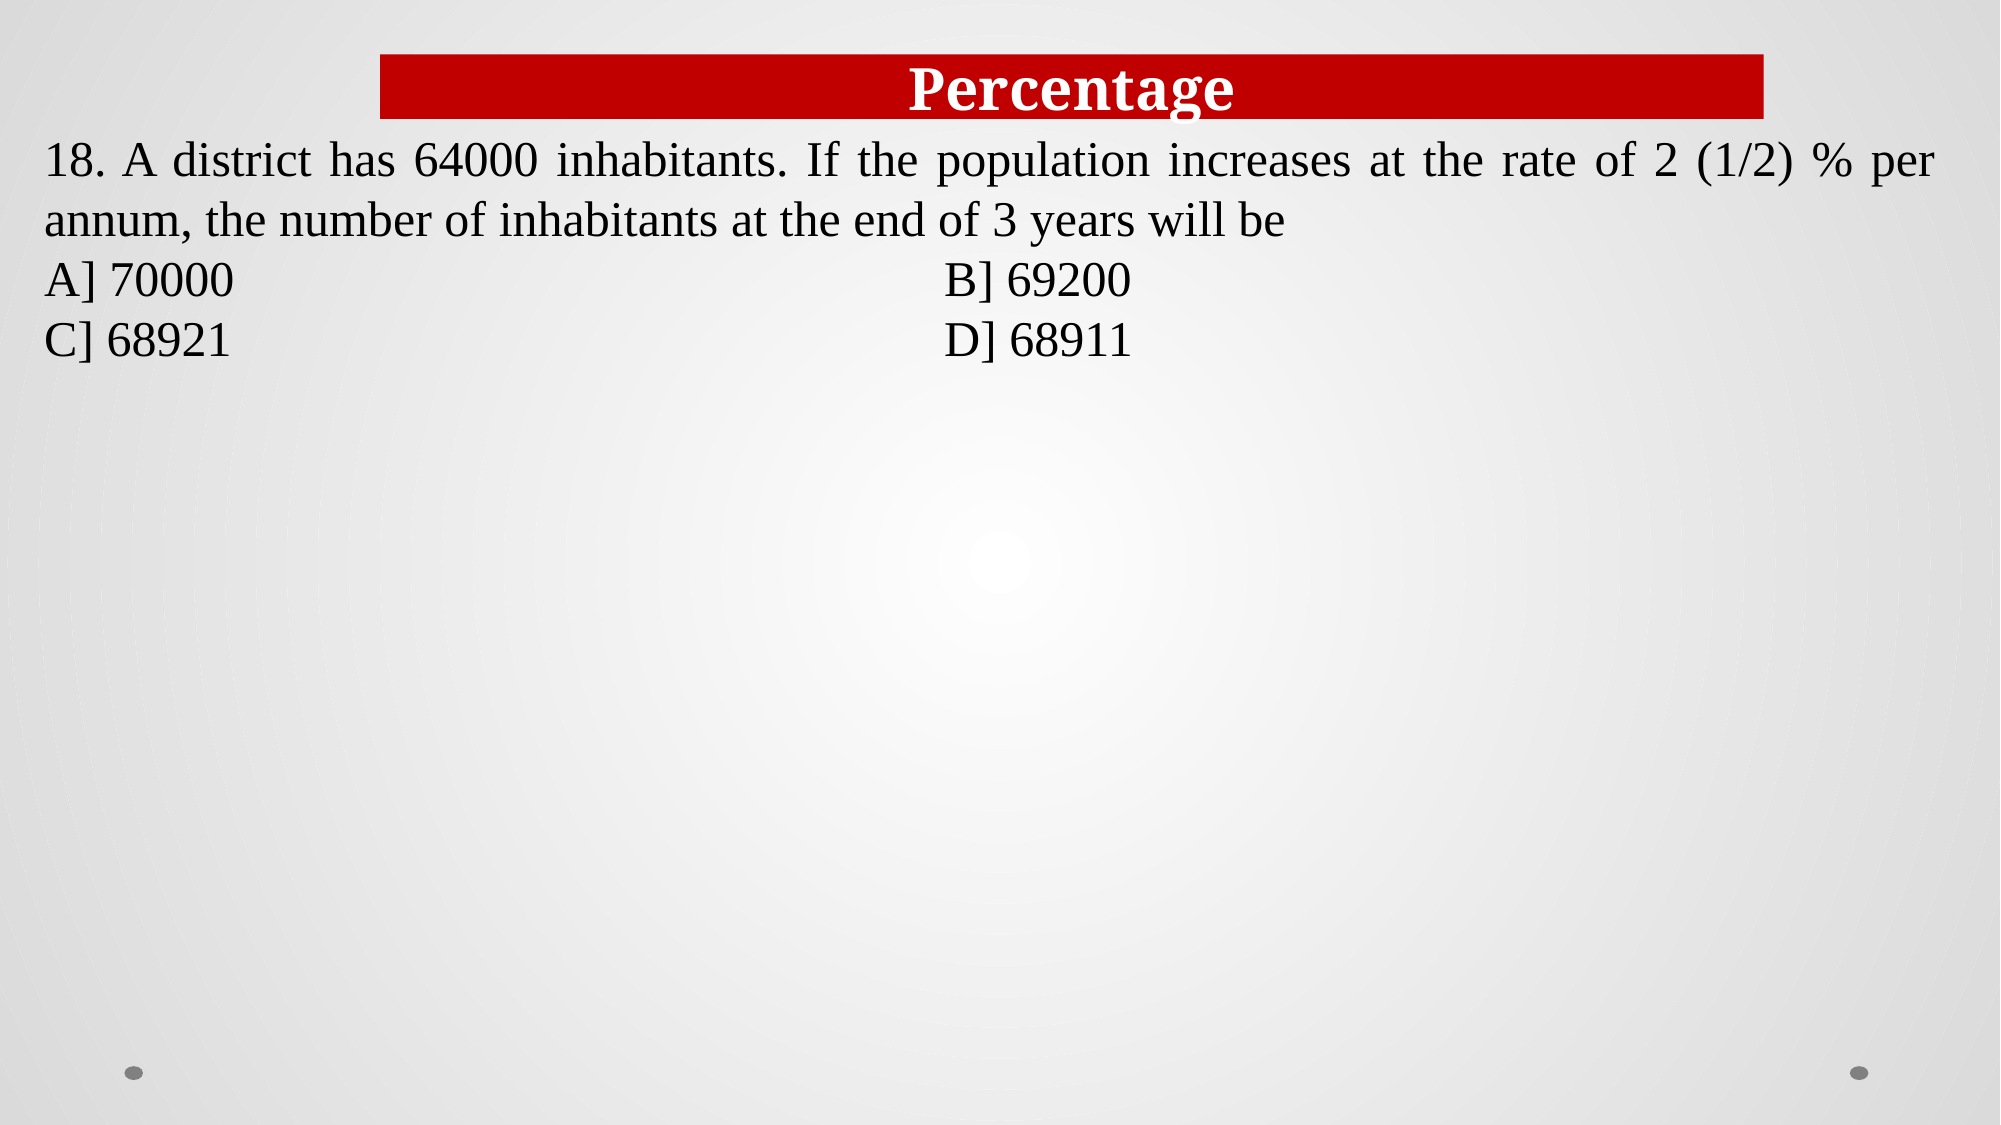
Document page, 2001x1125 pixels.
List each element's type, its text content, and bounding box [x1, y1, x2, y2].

text_box 18. A district has 64000 inhabitants. If the population increases at the rate of 2 (1/2) % per annum, the number of inhabitants at the end of 3 years will be A] 70000 B] 69200 C] 68921 D] 68911 [29, 118, 1952, 374]
text_box Percentage [378, 52, 1766, 121]
